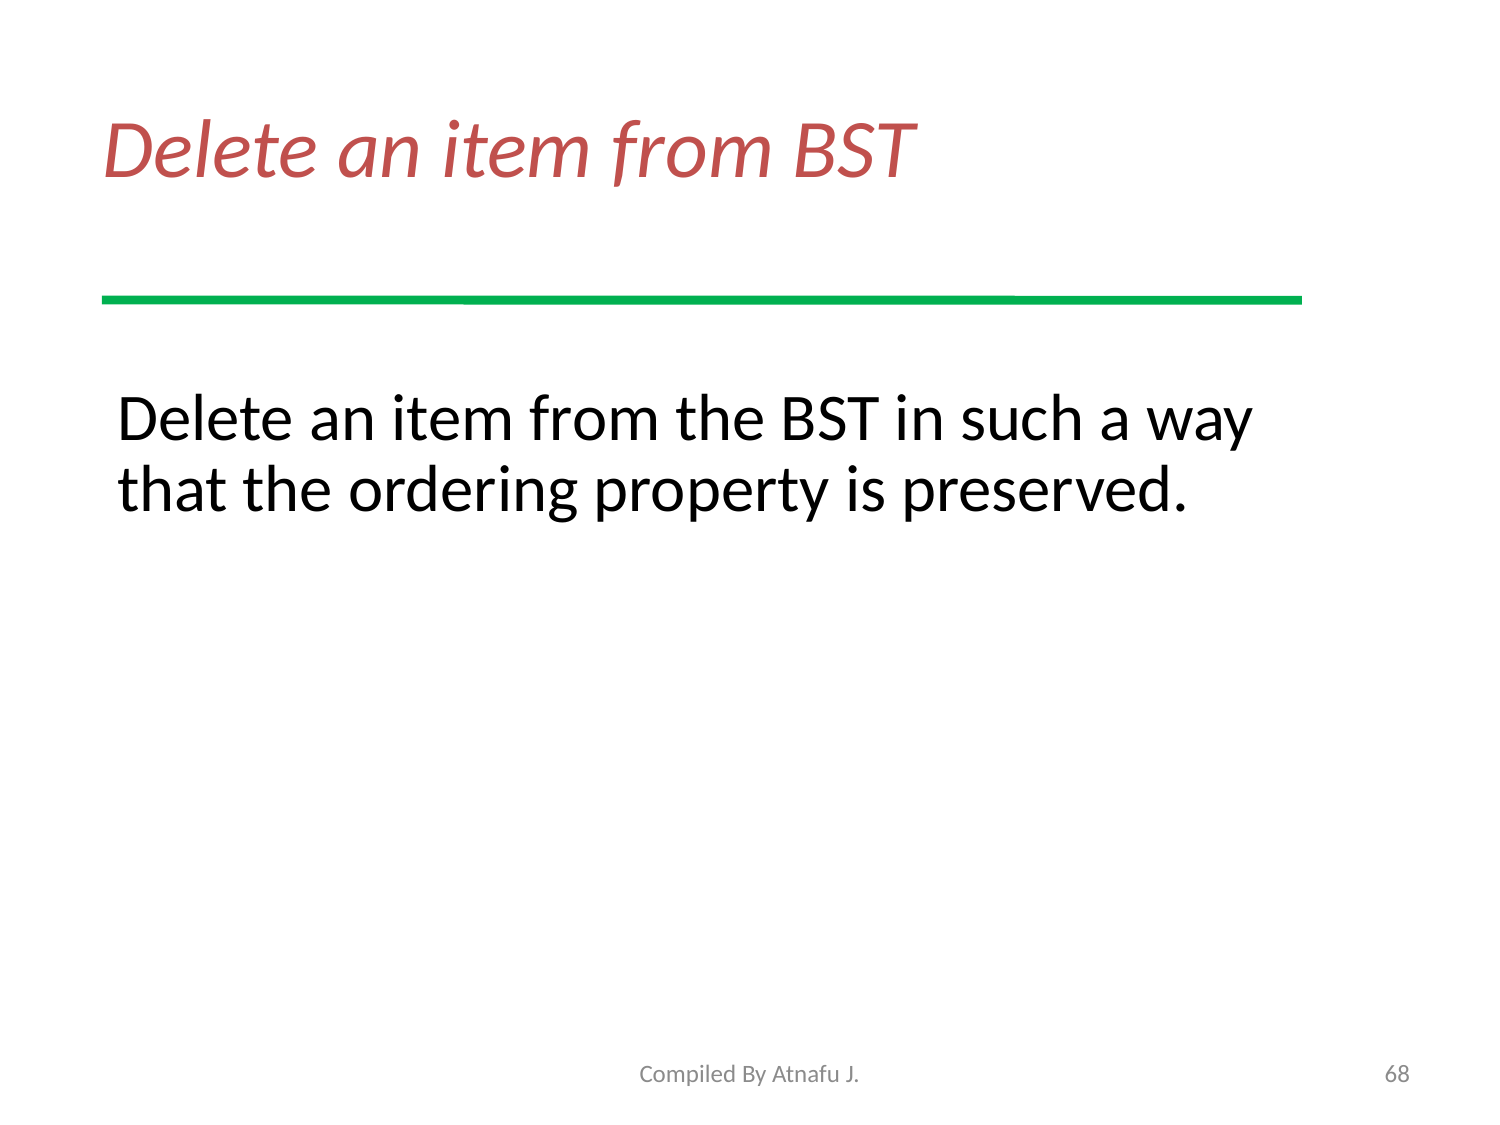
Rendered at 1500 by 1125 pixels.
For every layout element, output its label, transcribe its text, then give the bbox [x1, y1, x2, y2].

footer Compiled By Atnafu J. [512, 1042, 988, 1103]
list Delete an item from the BST in such a way that the ordering property is preserved. [101, 375, 1377, 1050]
title Delete an item from BST [87, 50, 1438, 238]
slide_number 68 [1074, 1042, 1425, 1103]
